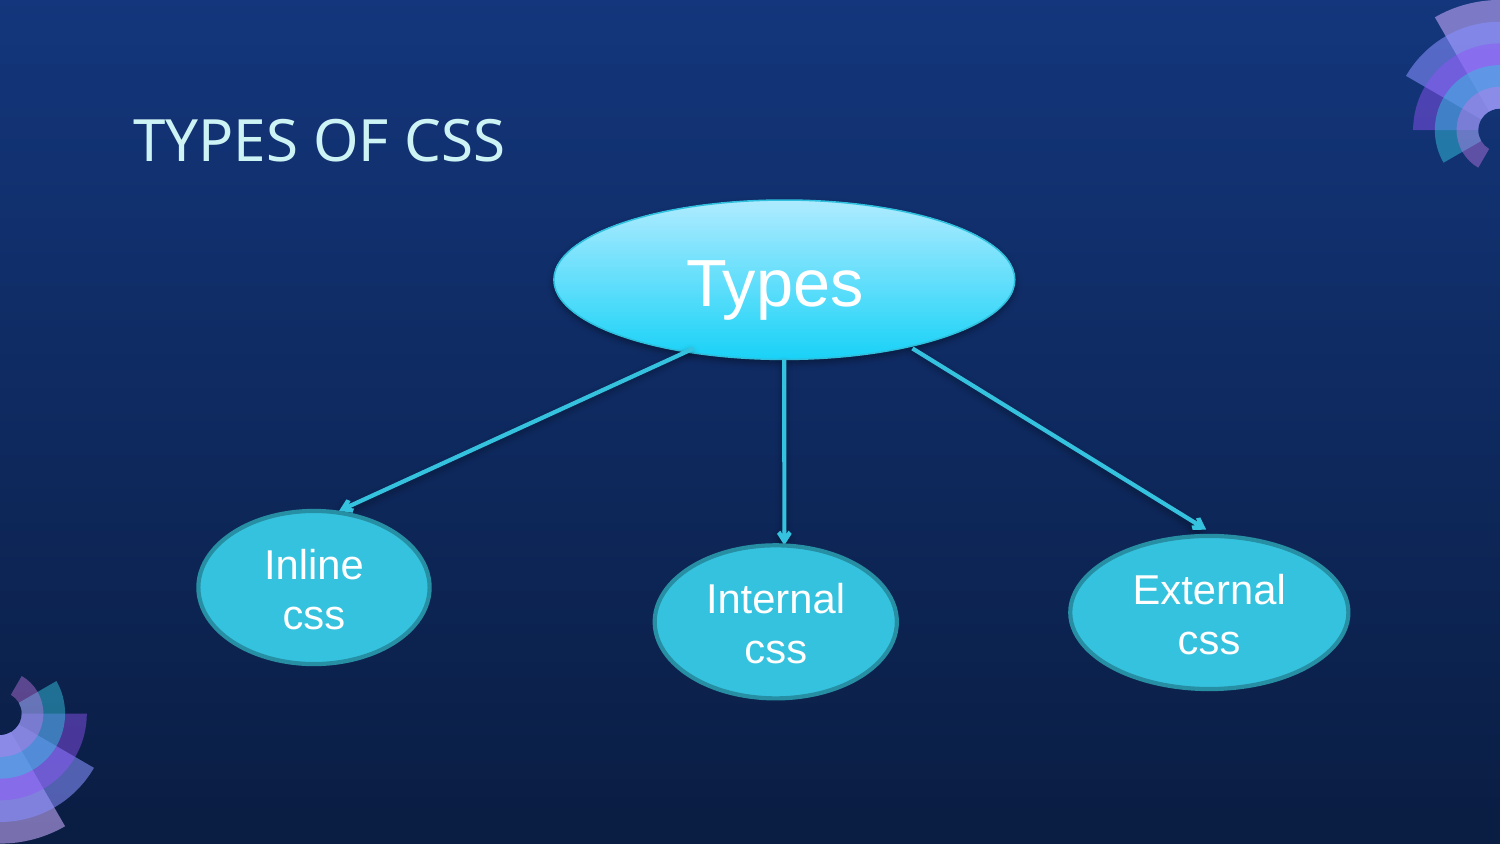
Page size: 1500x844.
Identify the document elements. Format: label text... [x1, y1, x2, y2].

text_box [912, 348, 1207, 530]
text_box Internal css [652, 543, 899, 701]
title TYPES OF CSS [118, 88, 1382, 183]
text_box Types [553, 199, 1016, 361]
text_box External css [1068, 533, 1351, 692]
text_box Inline css [196, 508, 432, 667]
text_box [338, 348, 694, 512]
